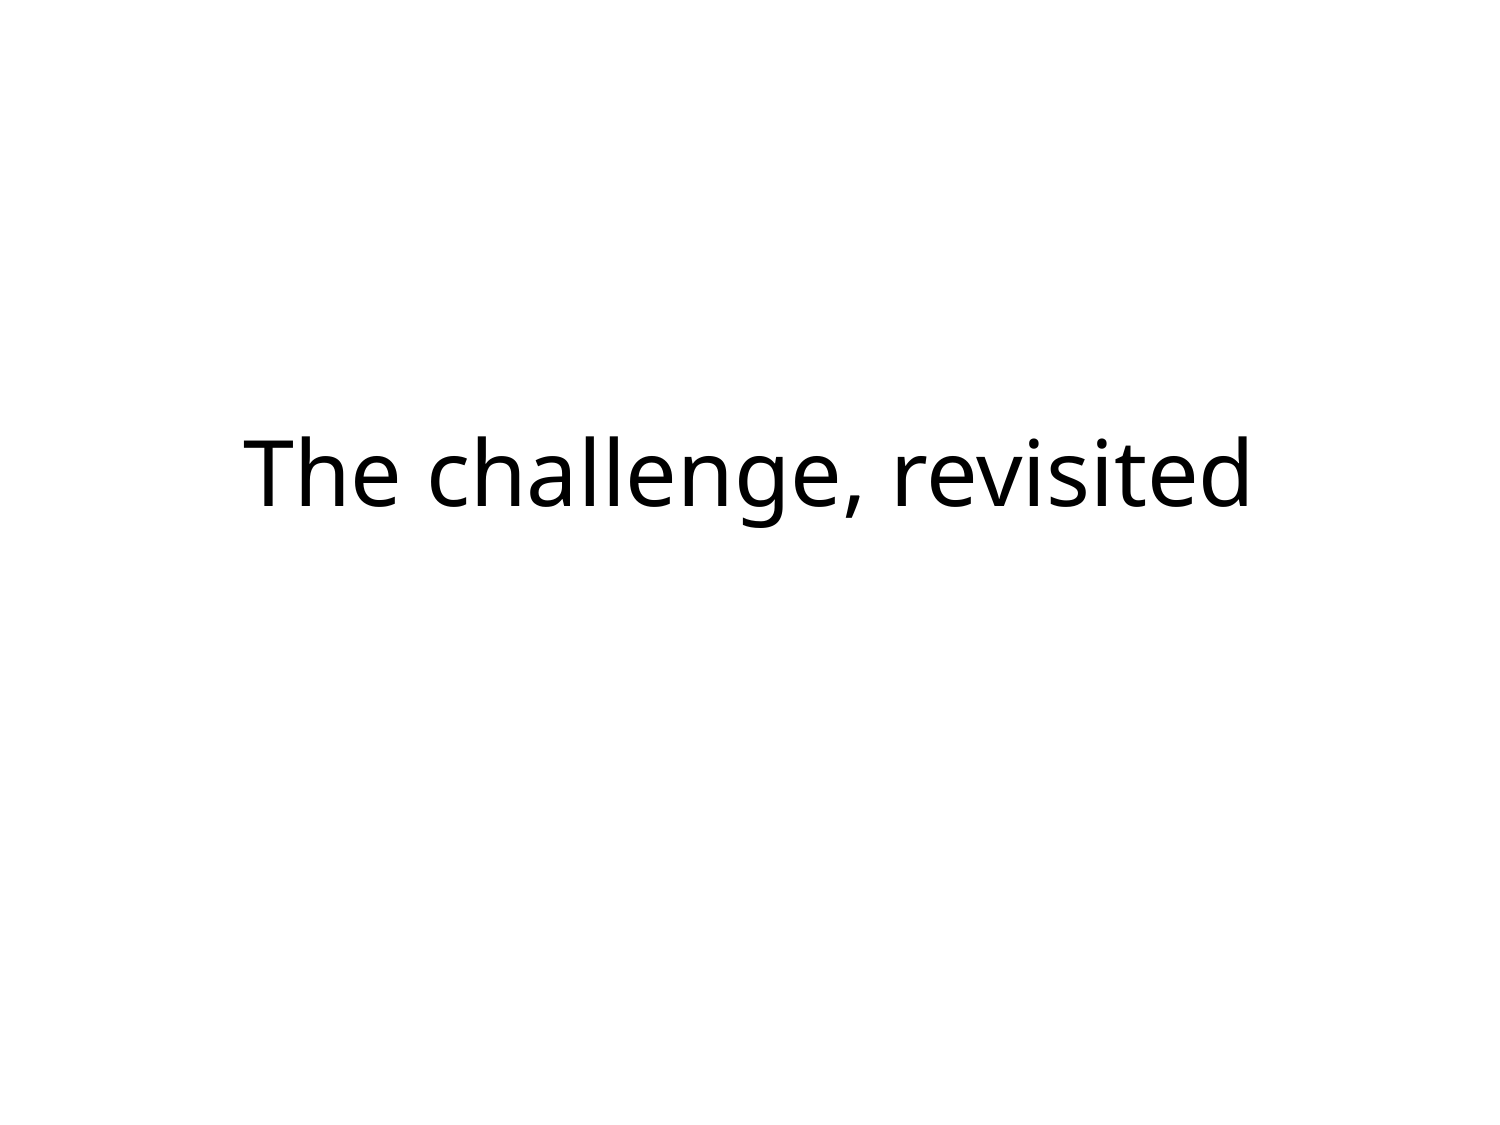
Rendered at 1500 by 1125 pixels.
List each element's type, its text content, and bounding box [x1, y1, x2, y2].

title The challenge, revisited [112, 349, 1388, 591]
